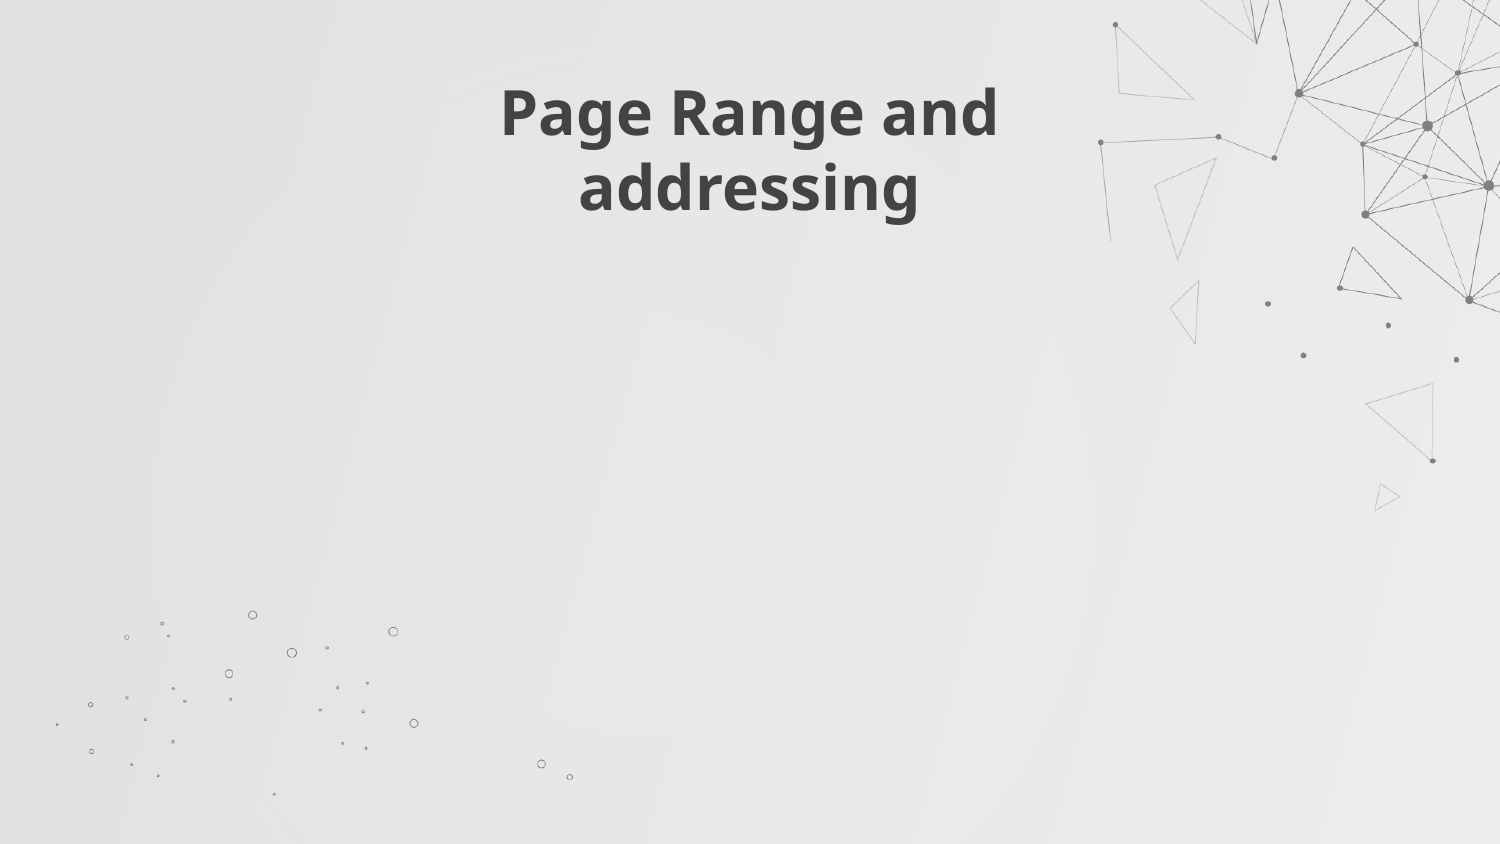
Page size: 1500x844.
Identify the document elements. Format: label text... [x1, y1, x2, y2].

title Page Range and addressing [322, 57, 1178, 214]
picture [0, 0, 1500, 844]
